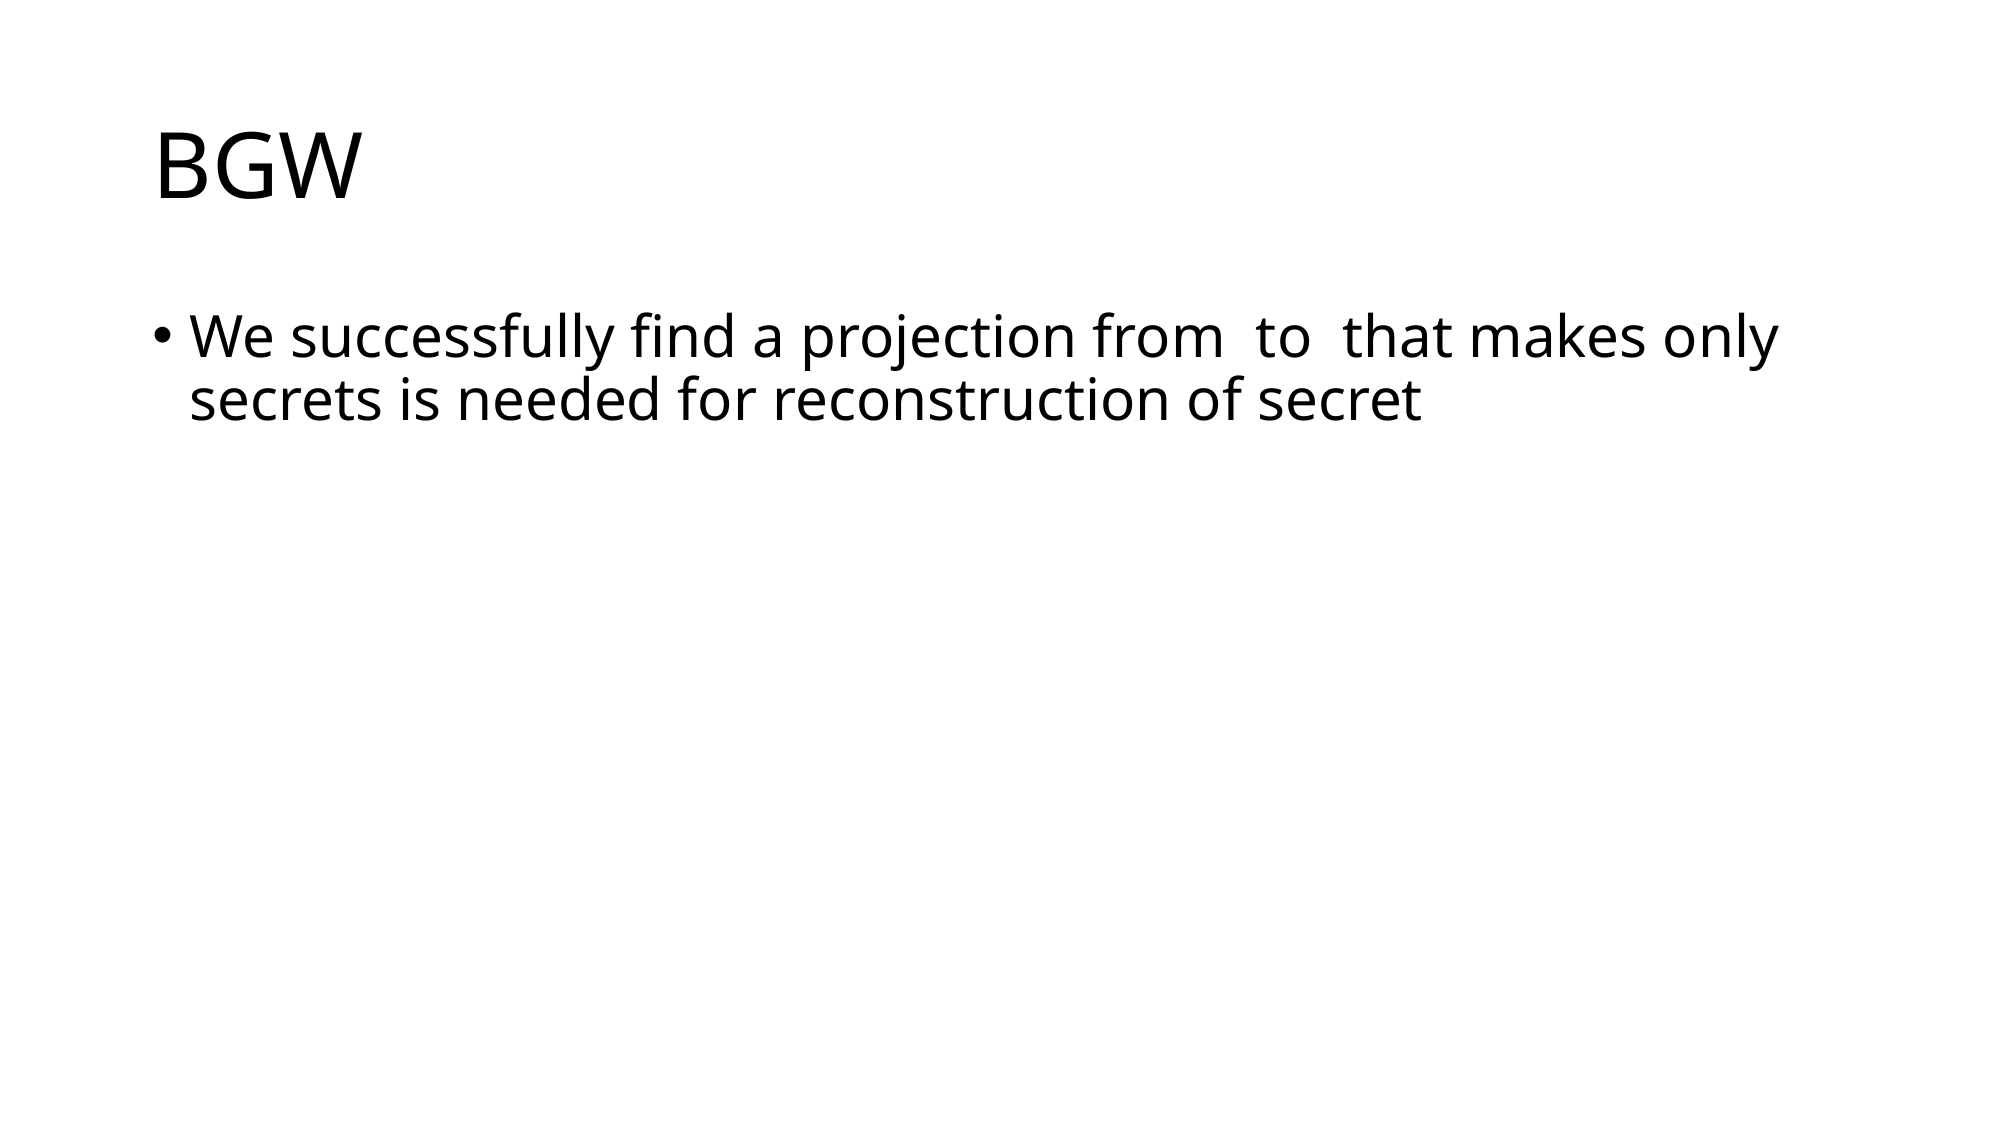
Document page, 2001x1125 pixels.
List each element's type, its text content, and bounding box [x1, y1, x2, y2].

title BGW [137, 59, 1863, 278]
